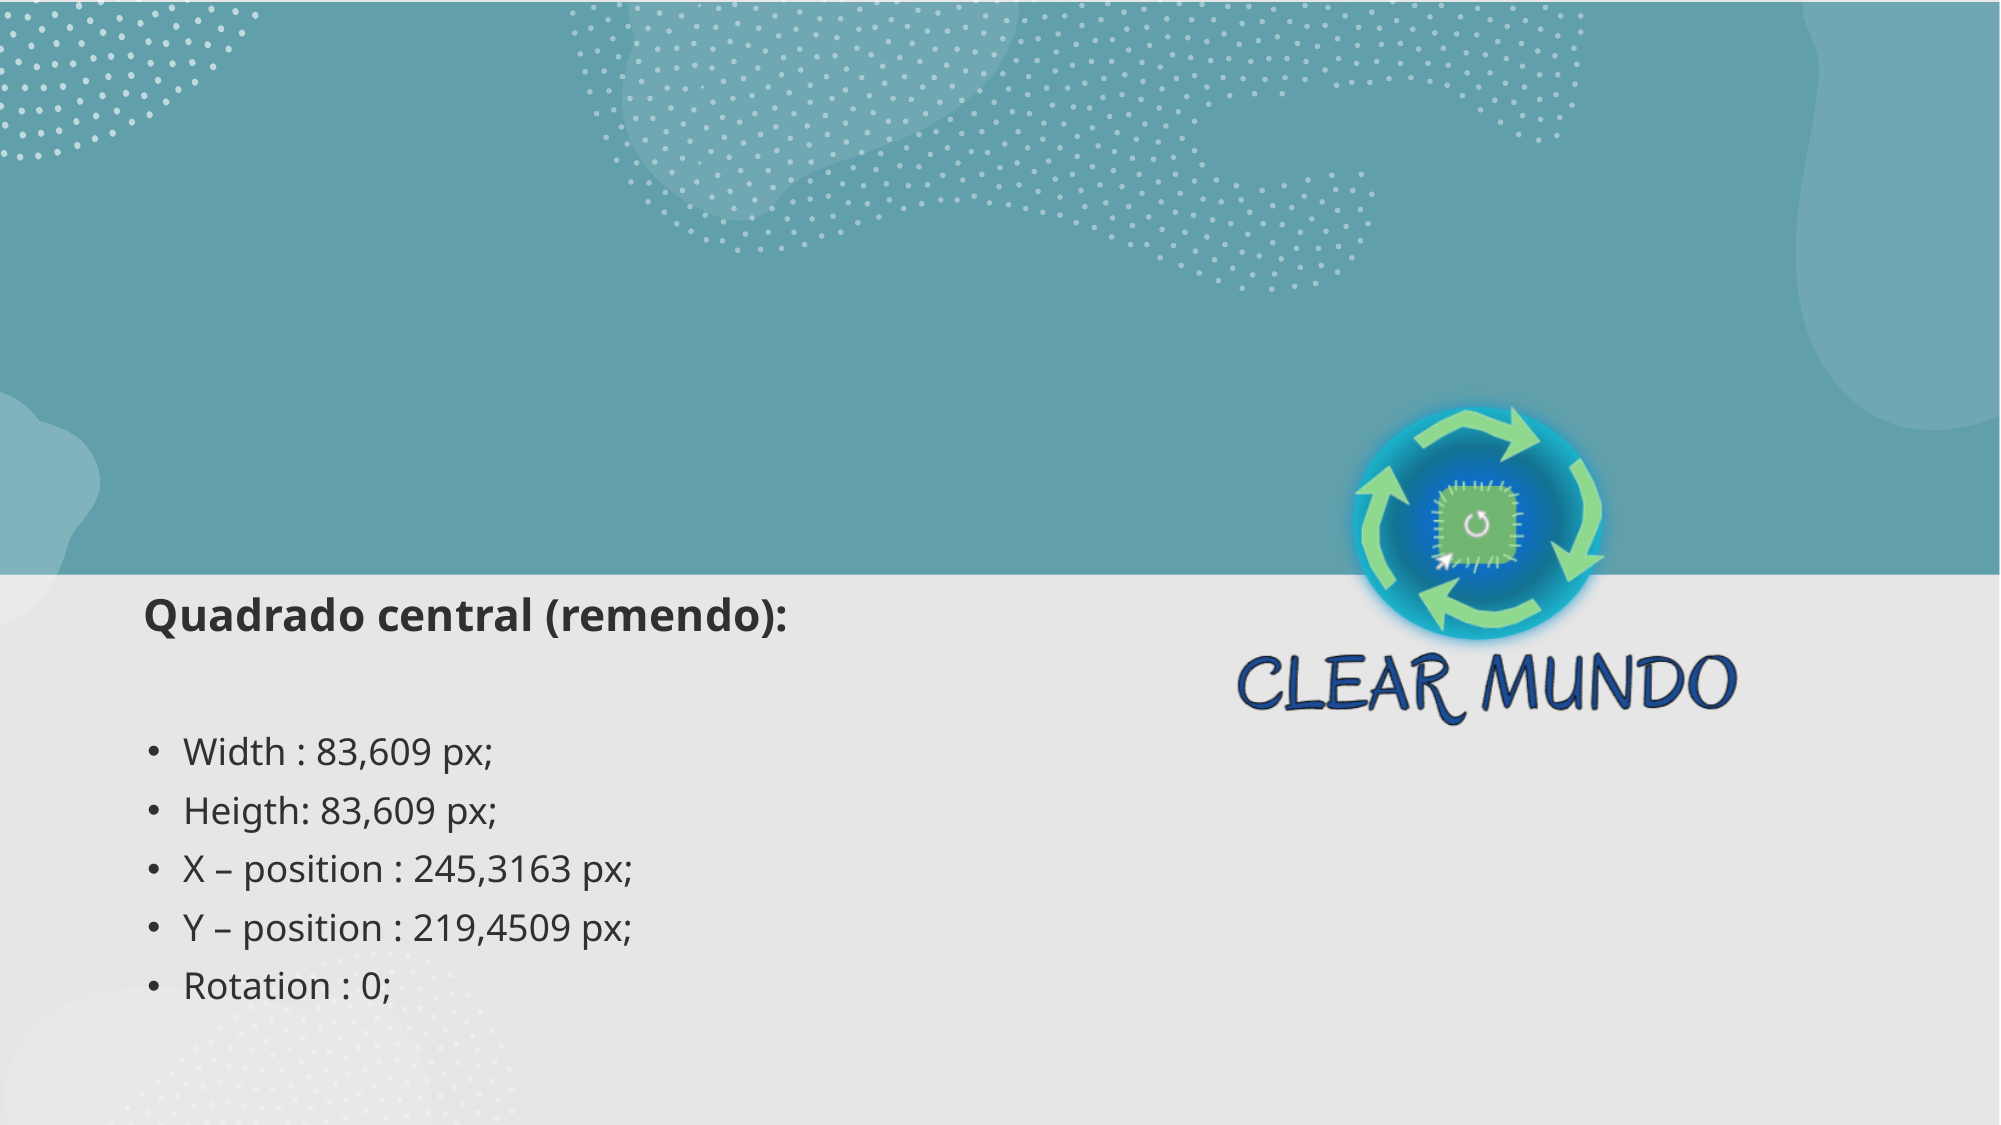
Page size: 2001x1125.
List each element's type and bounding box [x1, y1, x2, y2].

text_box [0, 0, 2000, 1125]
